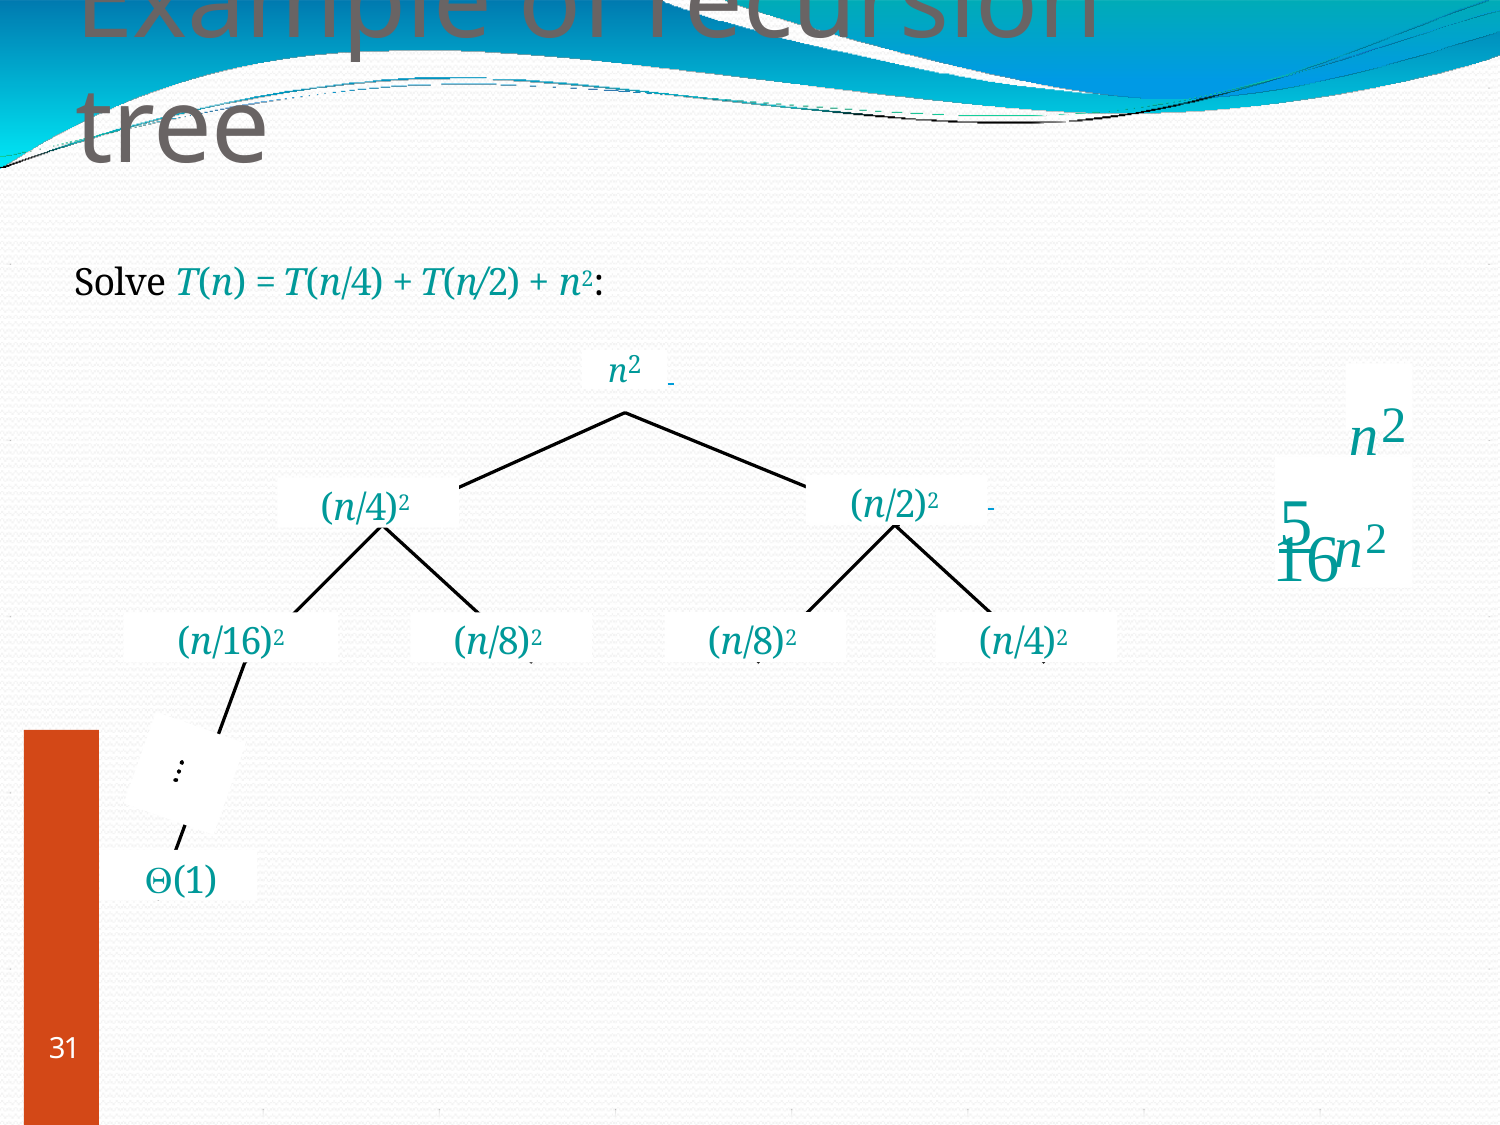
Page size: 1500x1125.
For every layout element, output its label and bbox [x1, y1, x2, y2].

text_box [0, 0, 1500, 1125]
text_box [123, 711, 246, 836]
